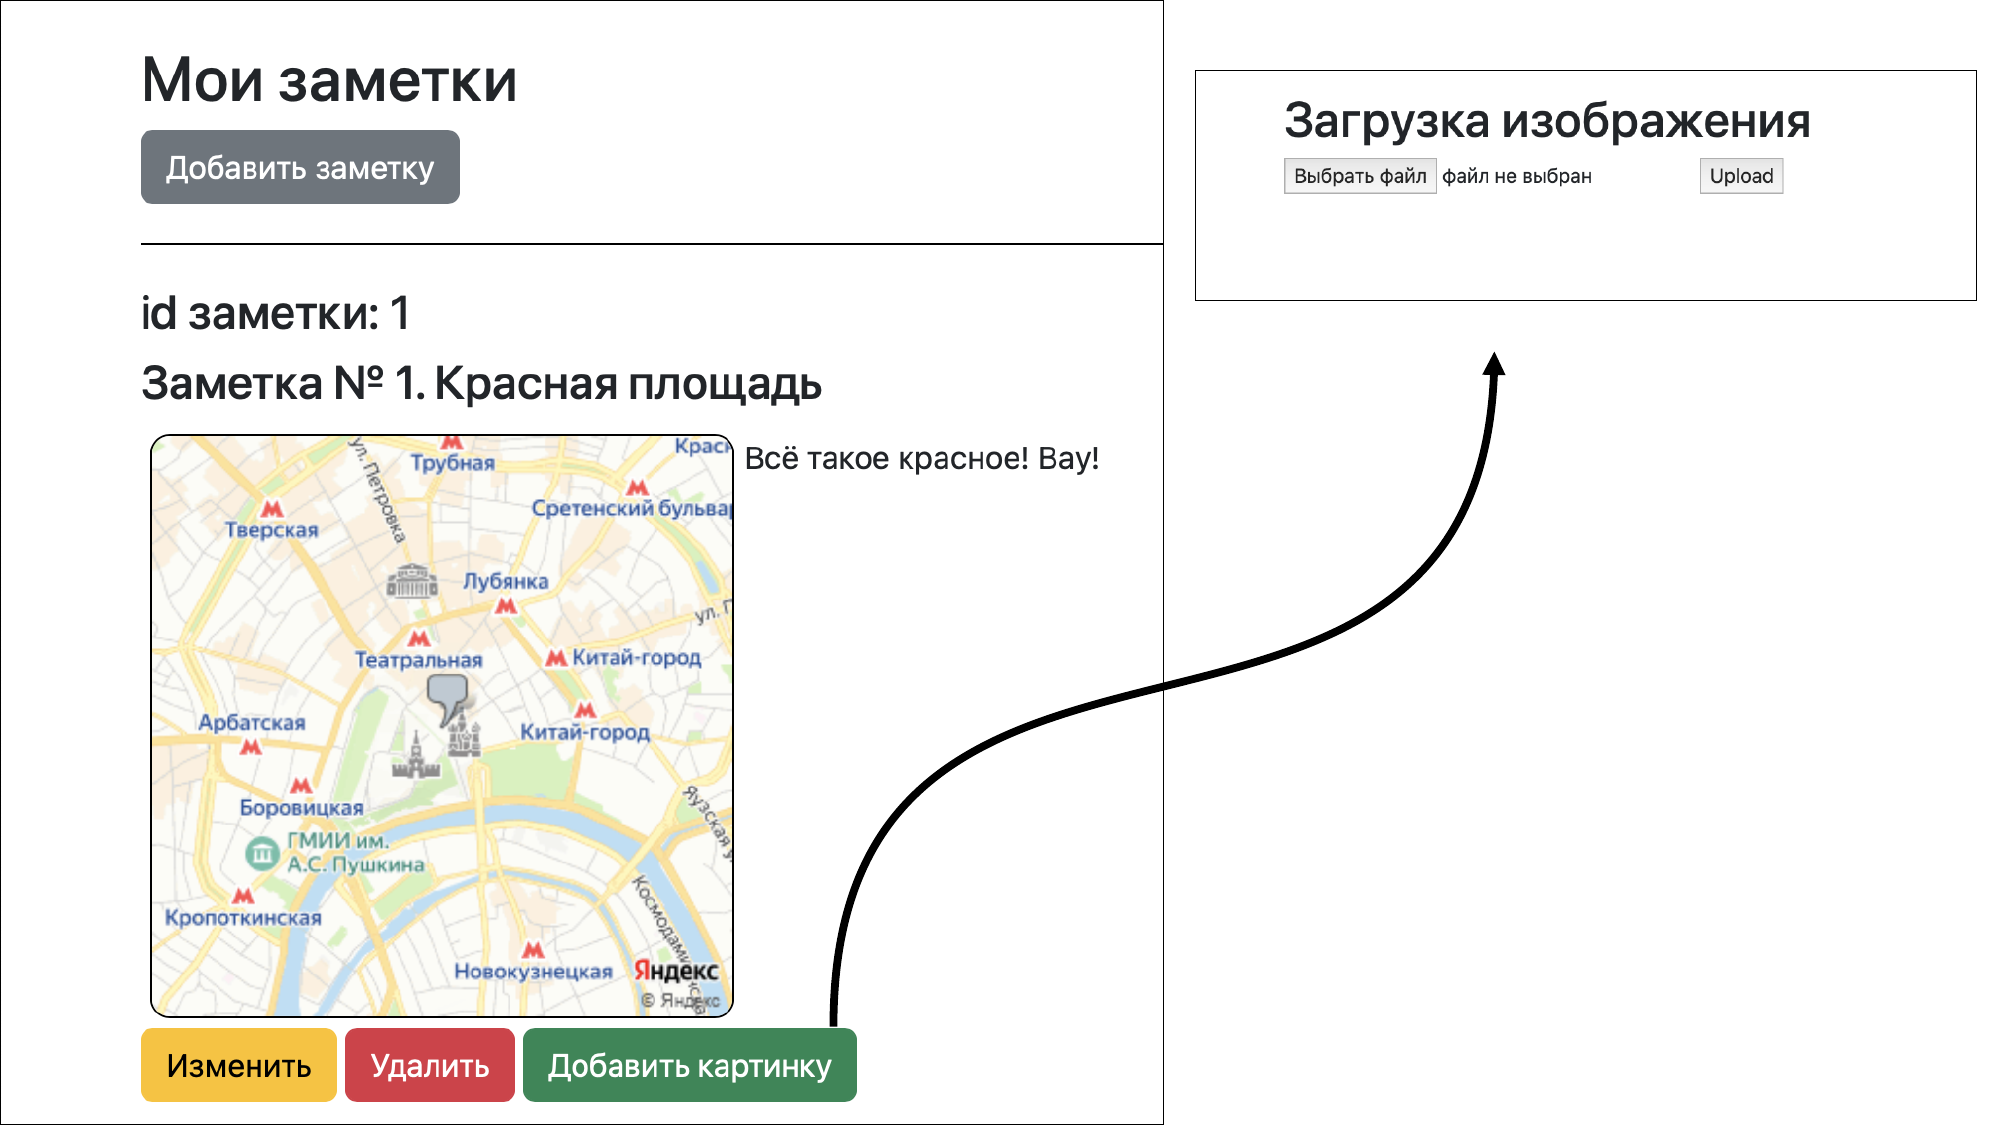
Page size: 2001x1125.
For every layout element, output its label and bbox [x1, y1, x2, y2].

picture [0, 0, 1165, 1125]
text_box [825, 357, 1502, 1020]
picture [1194, 69, 1978, 302]
